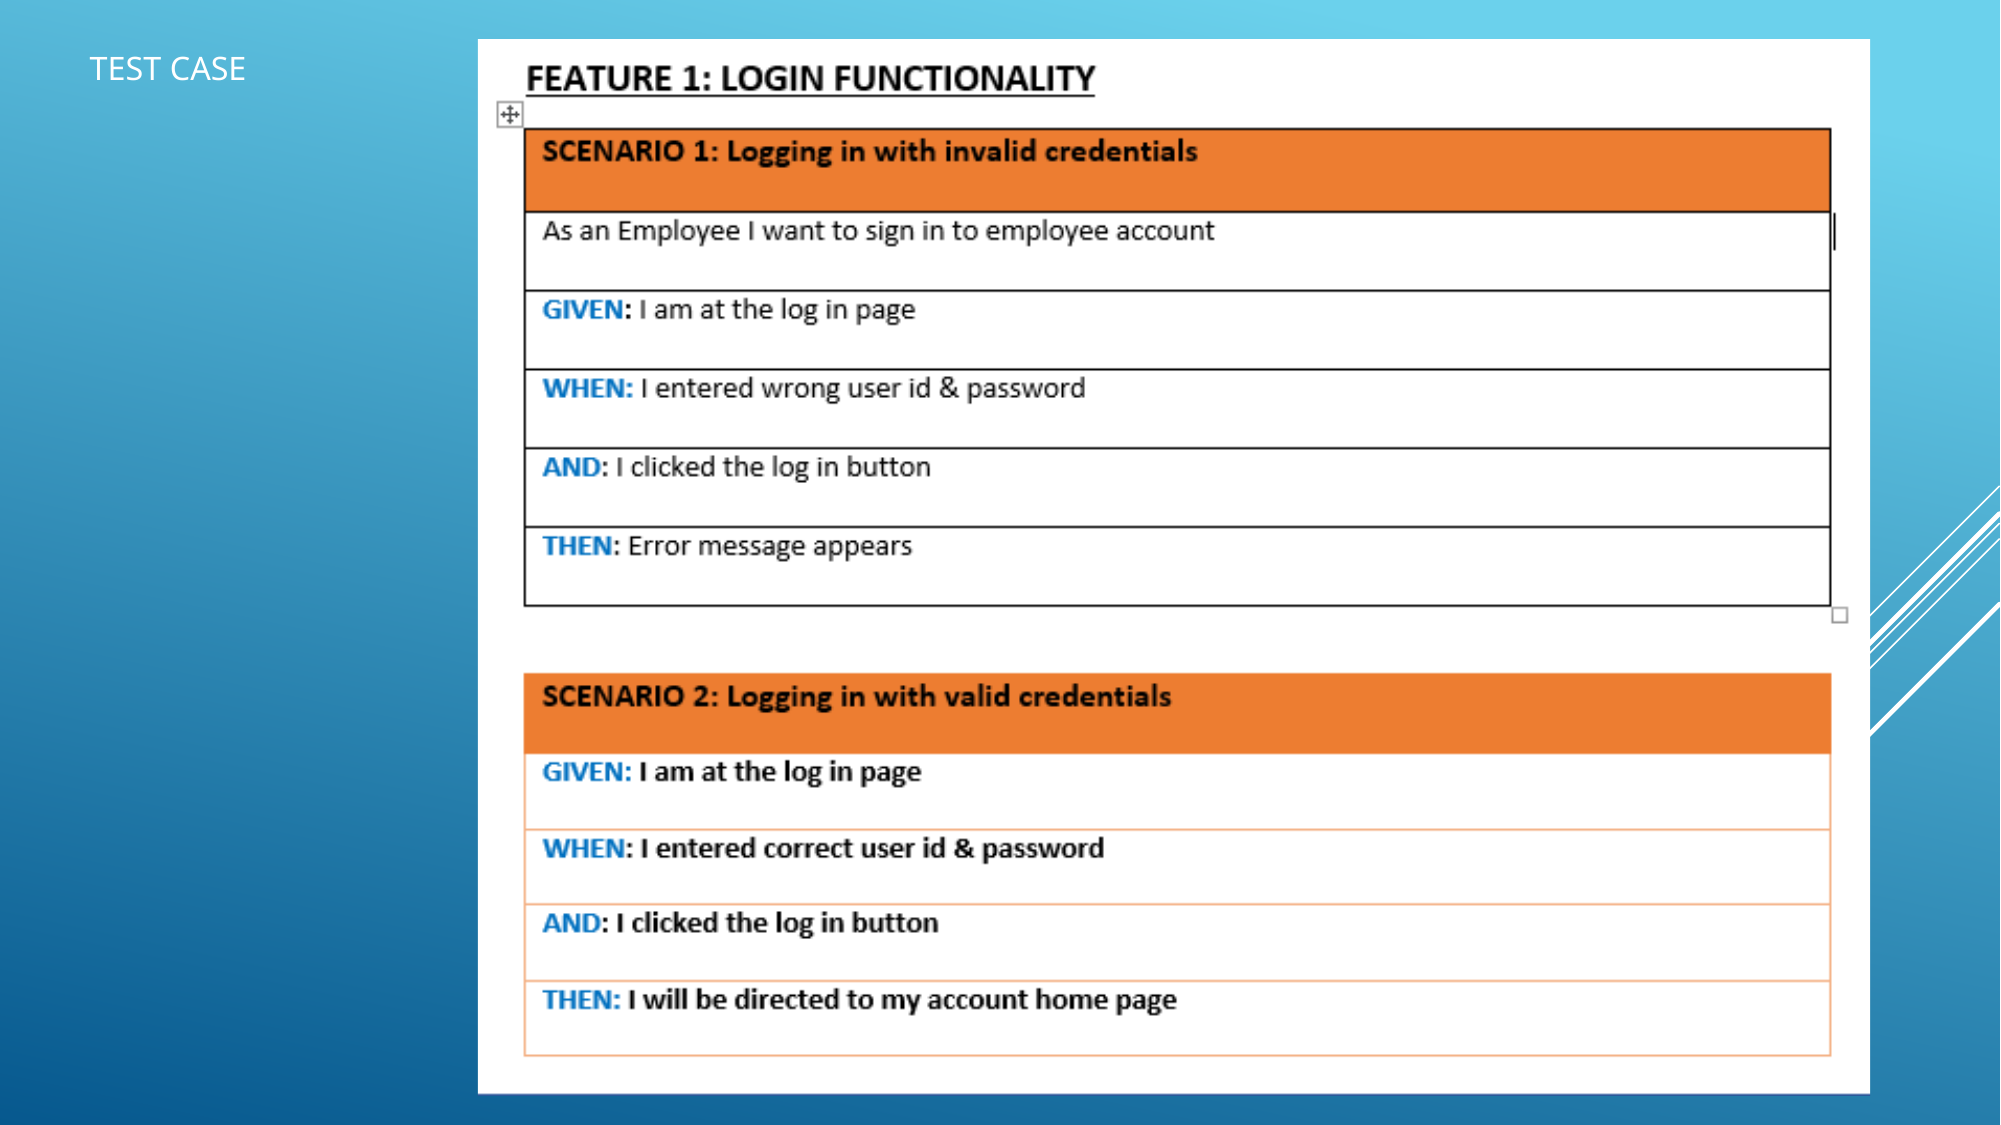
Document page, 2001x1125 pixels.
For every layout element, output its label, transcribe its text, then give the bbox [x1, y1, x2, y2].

title Test Case [74, 40, 435, 95]
picture [477, 39, 1871, 1096]
